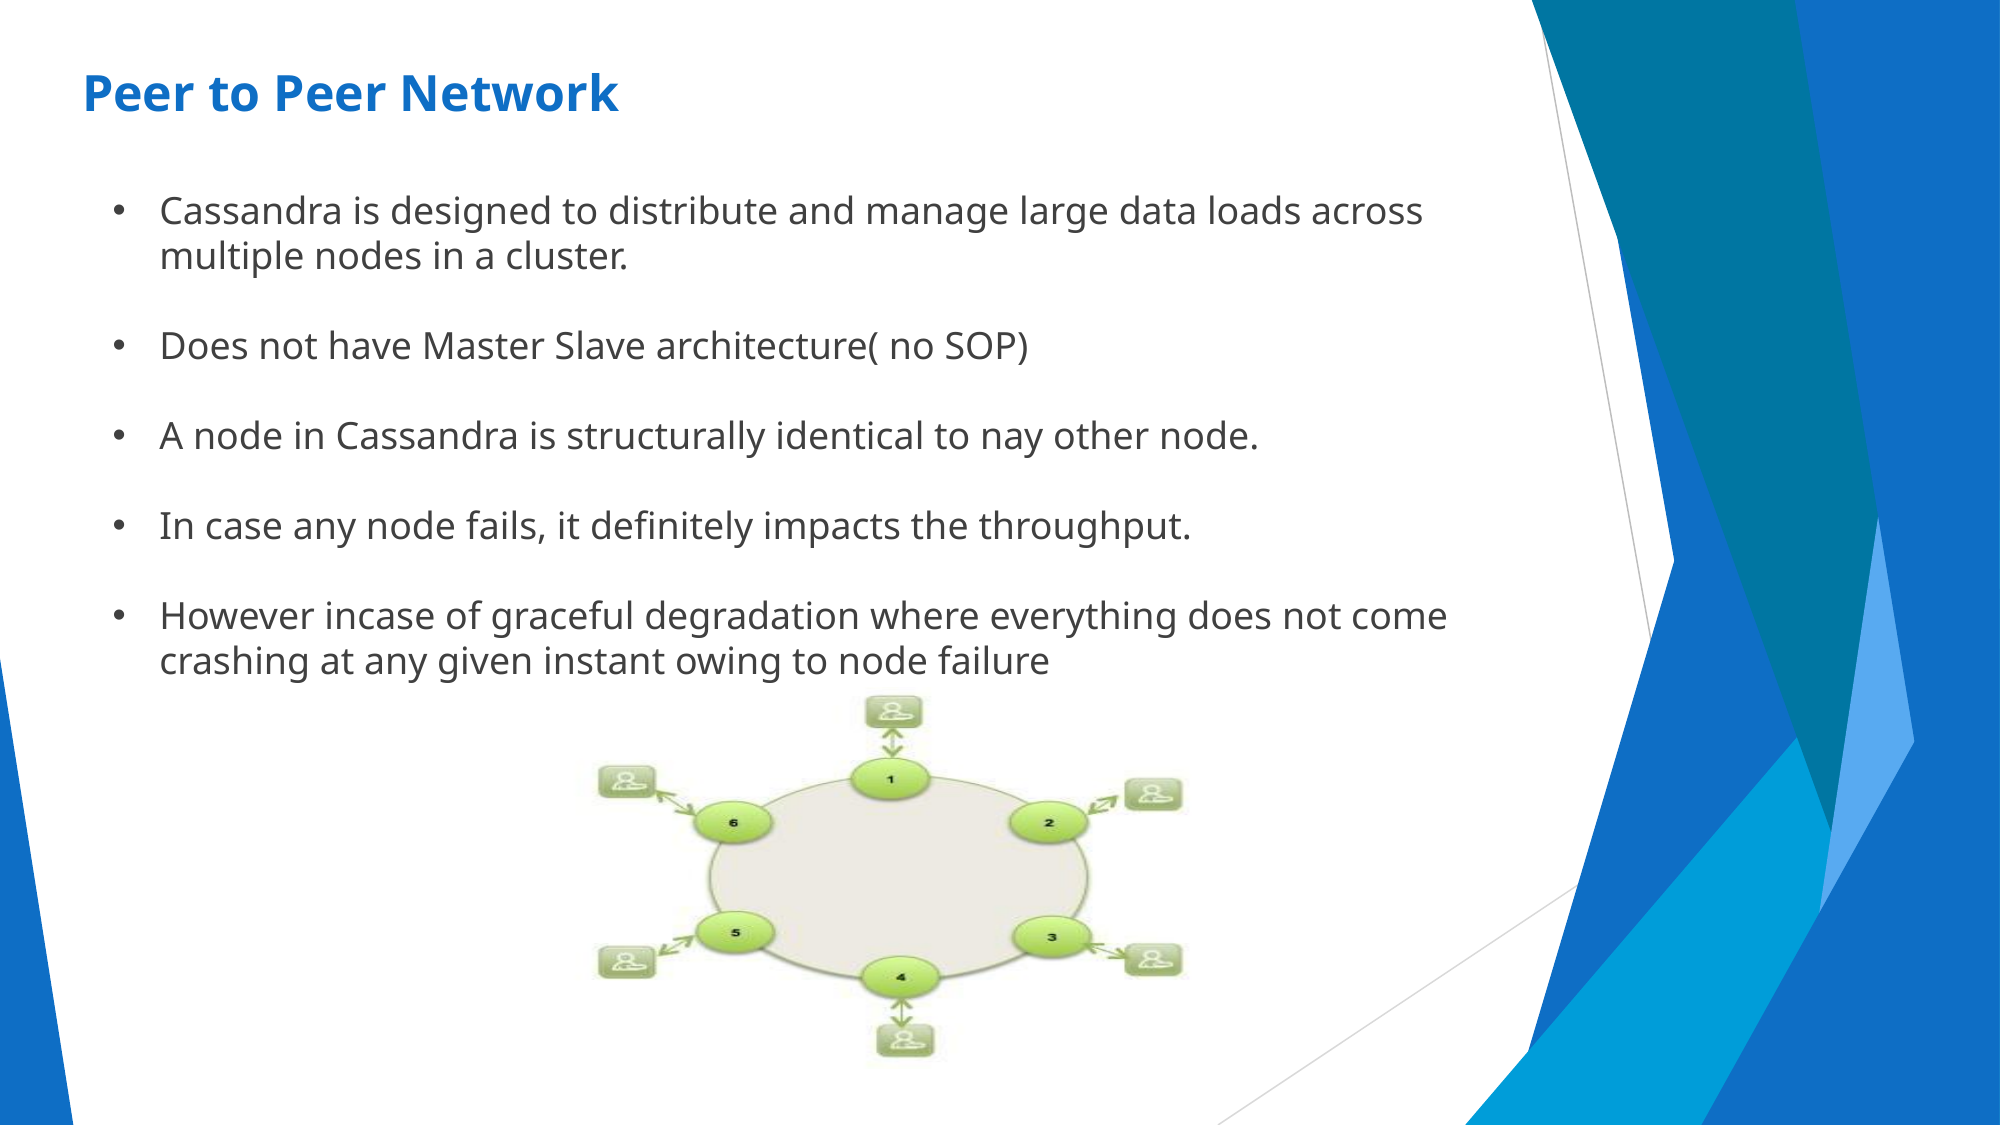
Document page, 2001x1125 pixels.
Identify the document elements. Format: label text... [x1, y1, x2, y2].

text_box Cassandra is designed to distribute and manage large data loads across multiple nodes in a cluster. Does not have Master Slave architecture( no SOP) A node in Cassandra is structurally identical to nay other node. In case any node fails, it definitely impacts the throughput. However incase of graceful degradation where everything does not come crashing at any given instant owing to node failure [112, 187, 1563, 824]
text_box Peer to Peer Network [82, 61, 1918, 123]
picture [512, 687, 1238, 1070]
